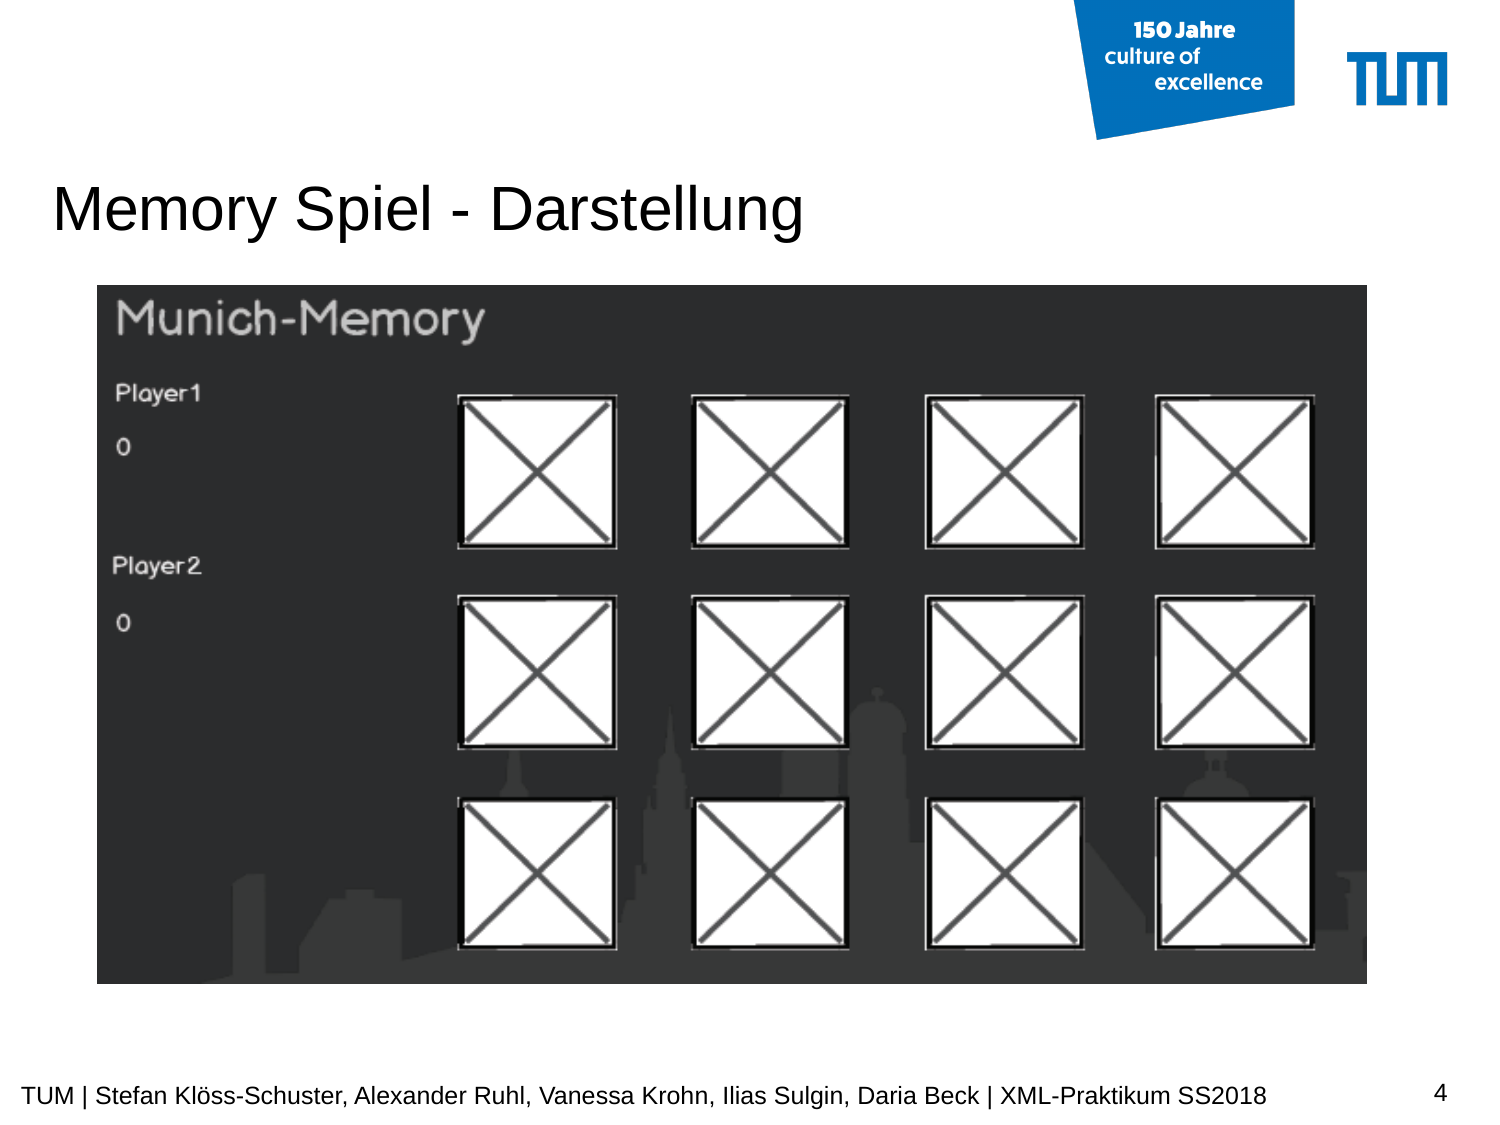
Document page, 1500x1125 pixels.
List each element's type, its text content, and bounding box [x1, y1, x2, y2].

title Memory Spiel - Darstellung [52, 163, 1449, 231]
picture [96, 285, 1367, 984]
slide_number ‹#› [1111, 1061, 1448, 1122]
picture [1069, 0, 1500, 158]
text_box TUM | Stefan Klöss-Schuster, Alexander Ruhl, Vanessa Krohn, Ilias Sulgin, Daria Beck | XML-Praktikum SS2018 [17, 1064, 1270, 1125]
list [52, 249, 1449, 1020]
